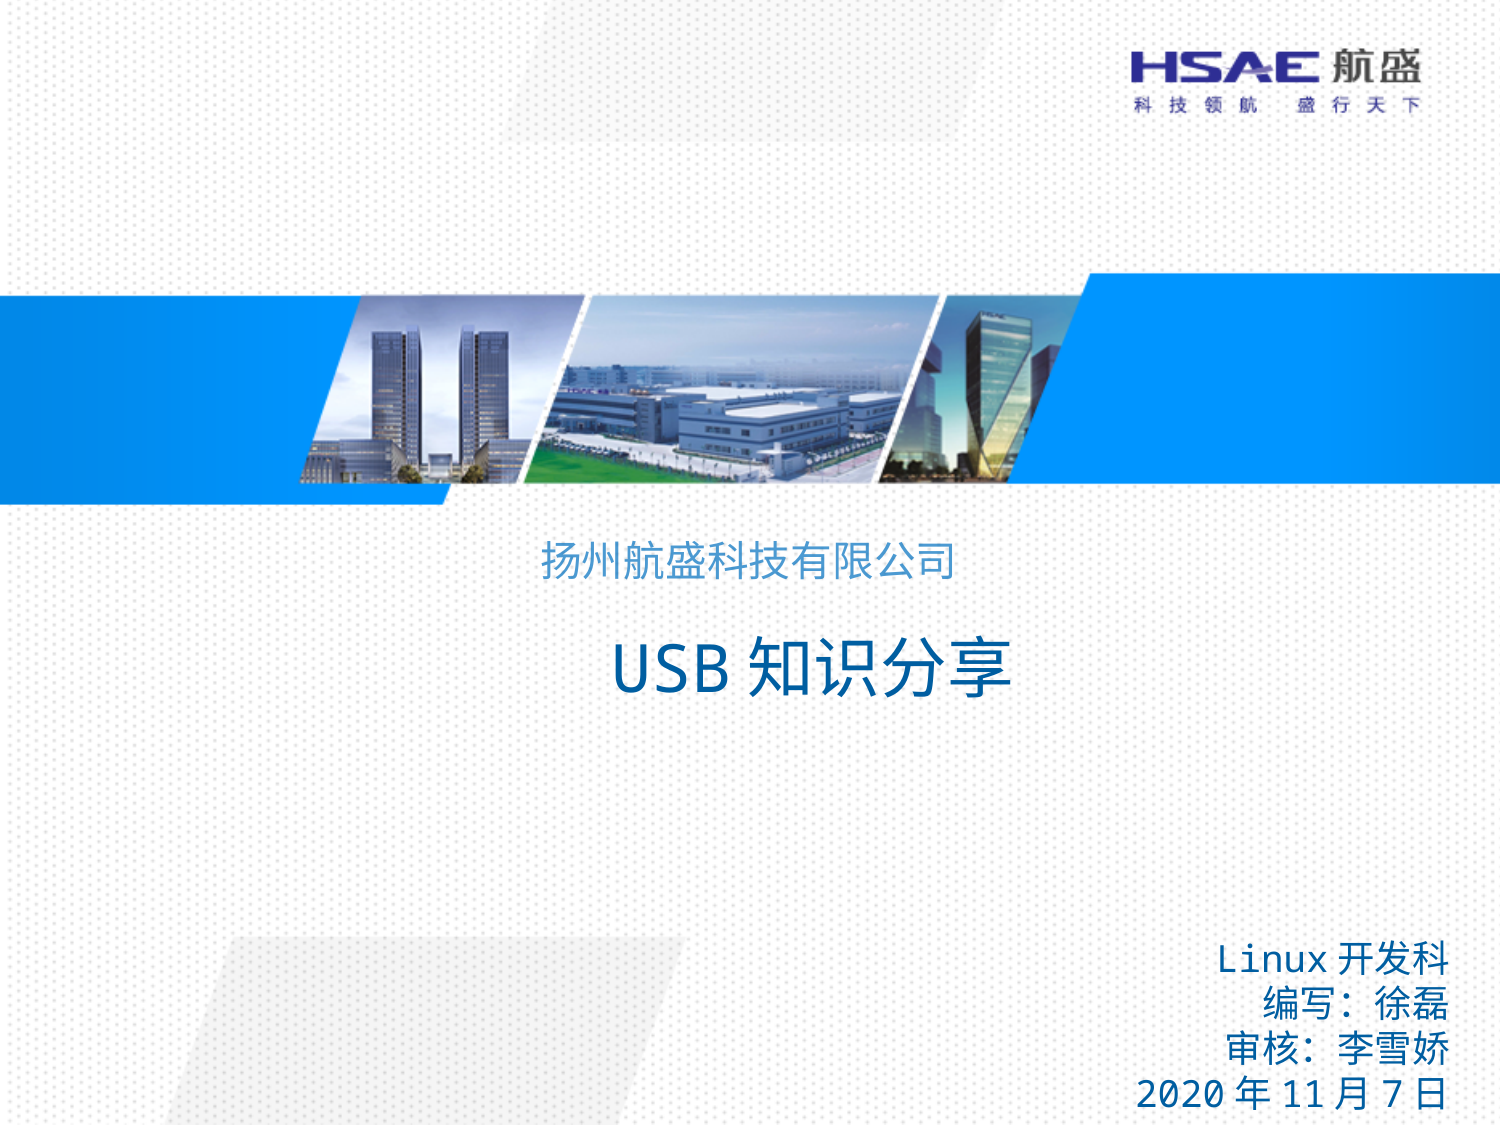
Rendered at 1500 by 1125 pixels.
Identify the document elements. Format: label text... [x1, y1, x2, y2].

text_box USB知识分享 [596, 618, 1218, 714]
text_box 扬州航盛科技有限公司 [525, 527, 973, 592]
text_box Linux开发科 编写：徐磊 审核：李雪娇 2020年11月7日 [714, 928, 1465, 1123]
picture [0, 0, 1500, 1125]
